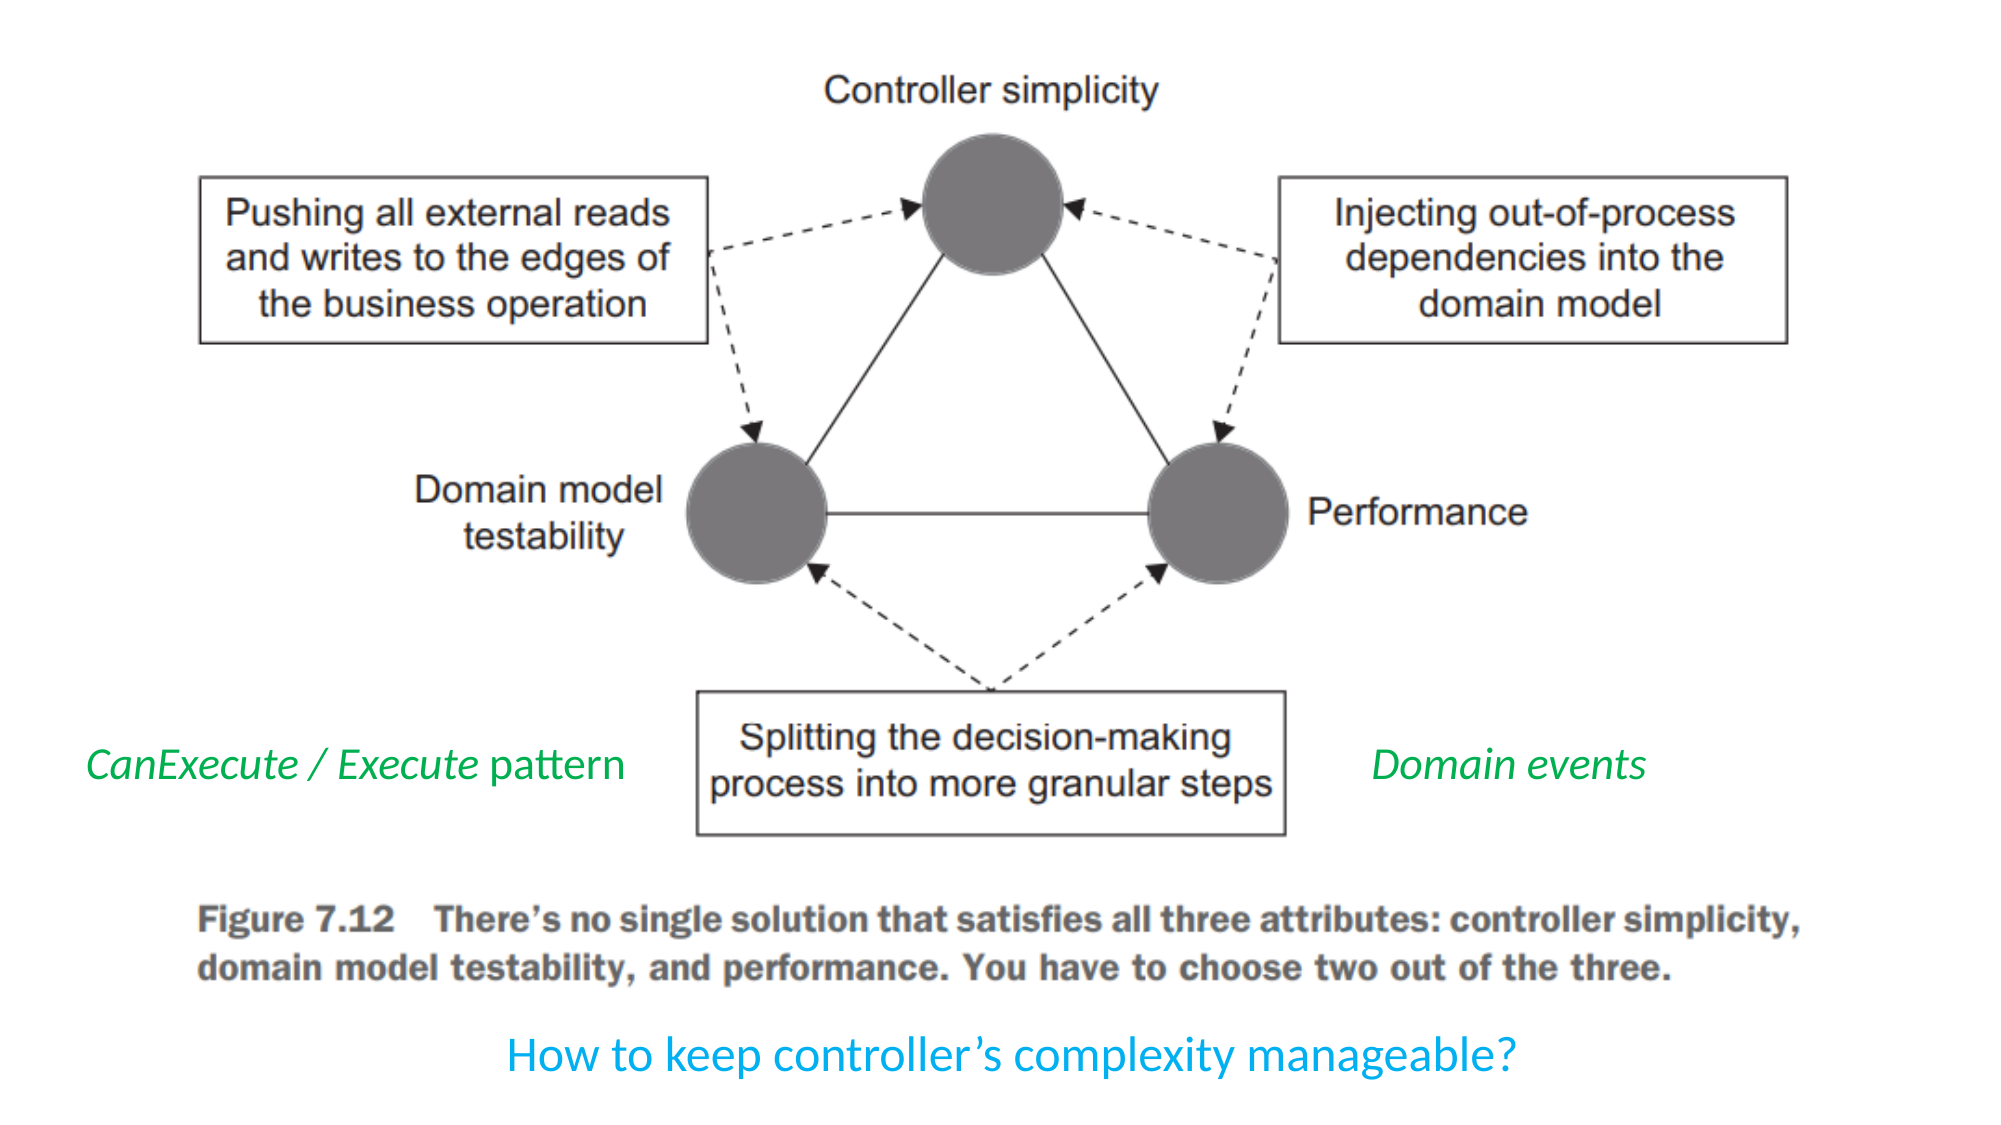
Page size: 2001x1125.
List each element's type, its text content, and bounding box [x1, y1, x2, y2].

text_box CanExecute / Execute pattern [70, 726, 174, 796]
picture [174, 42, 1826, 1014]
text_box How to keep controller’s complexity manageable? [491, 1014, 1534, 1089]
